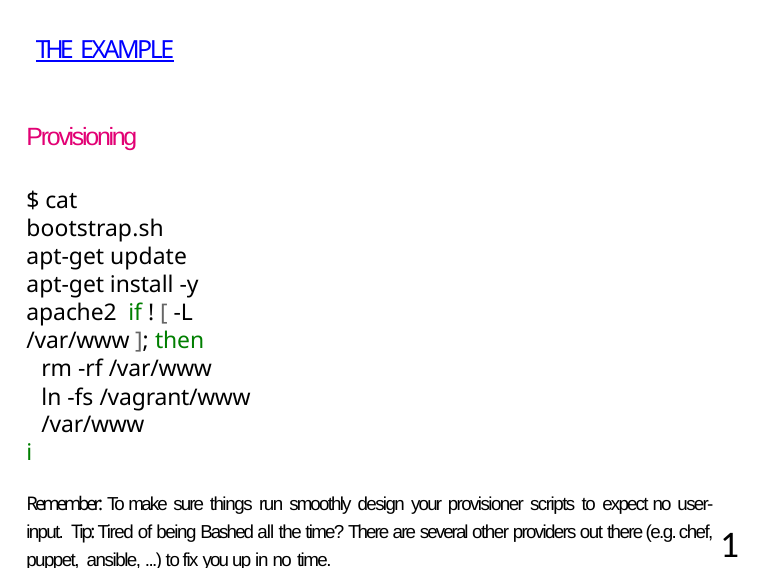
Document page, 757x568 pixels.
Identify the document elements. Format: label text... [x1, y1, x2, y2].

slide_number 19 [713, 519, 739, 568]
text_box THE EXAMPLE Provisioning $ cat bootstrap.sh apt-get update apt-get install -y apache2 if ! [ -L /var/www ]; then rm -rf /var/www ln -fs /vagrant/www /var/www i Remember: To make sure things run smoothly design your provisioner scripts to expect no user-input. Tip: Tired of being Bashed all the time? There are several other providers out there (e.g. chef, puppet, ansible, ...) to fix you up in no time. [24, 31, 713, 568]
